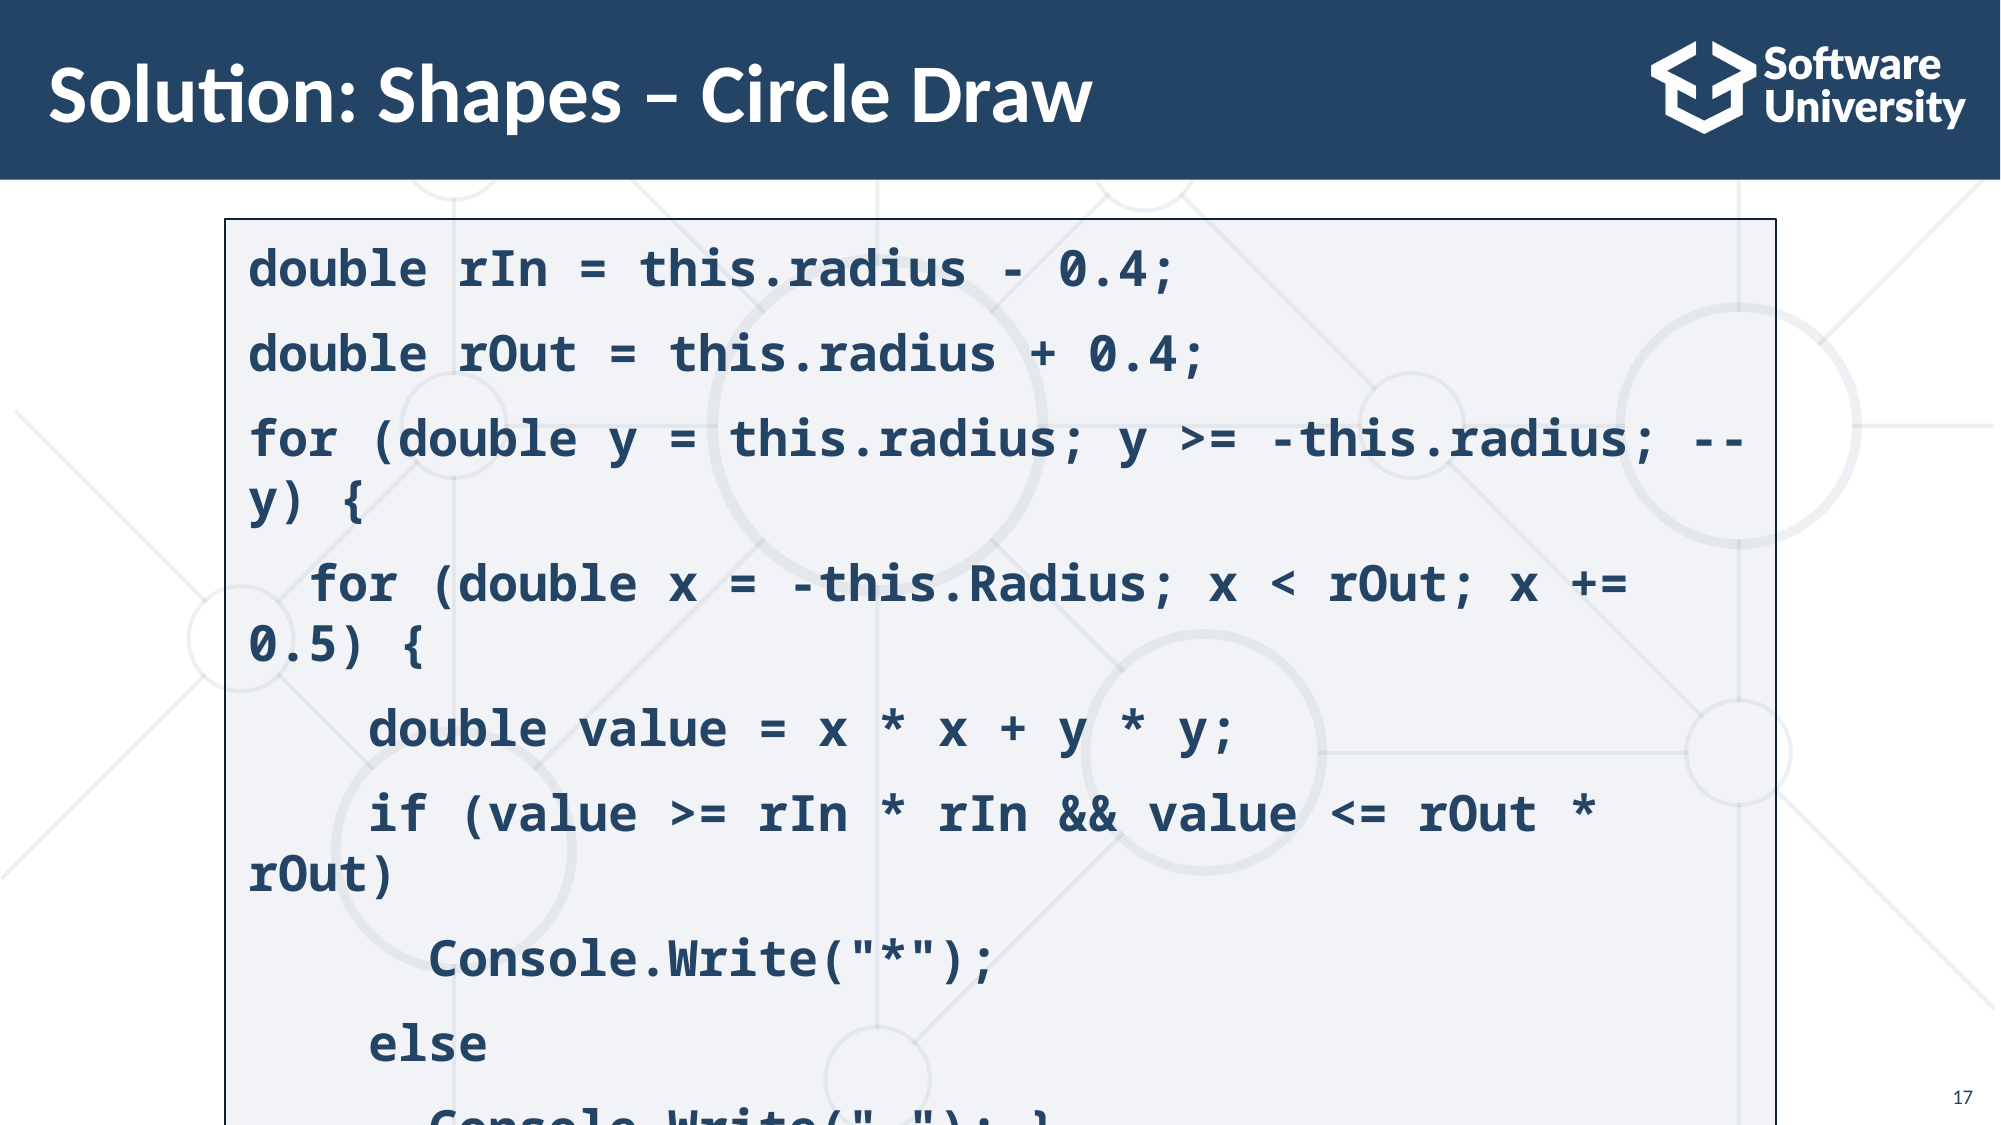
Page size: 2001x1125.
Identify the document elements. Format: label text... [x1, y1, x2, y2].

title Solution: Shapes – Circle Draw [31, 16, 1625, 162]
slide_number 17 [1927, 1067, 1989, 1117]
text_box double rIn = this.radius - 0.4; double rOut = this.radius + 0.4; for (double y = this.radius; y >= -this.radius; --y) { for (double x = -this.Radius; x < rOut; x += 0.5) { double value = x * x + y * y; if (value >= rIn * rIn && value <= rOut * rOut) Console.Write("*"); else Console.Write(" "); } Console.WriteLine(); } [224, 219, 1777, 1125]
picture [1651, 41, 1966, 134]
